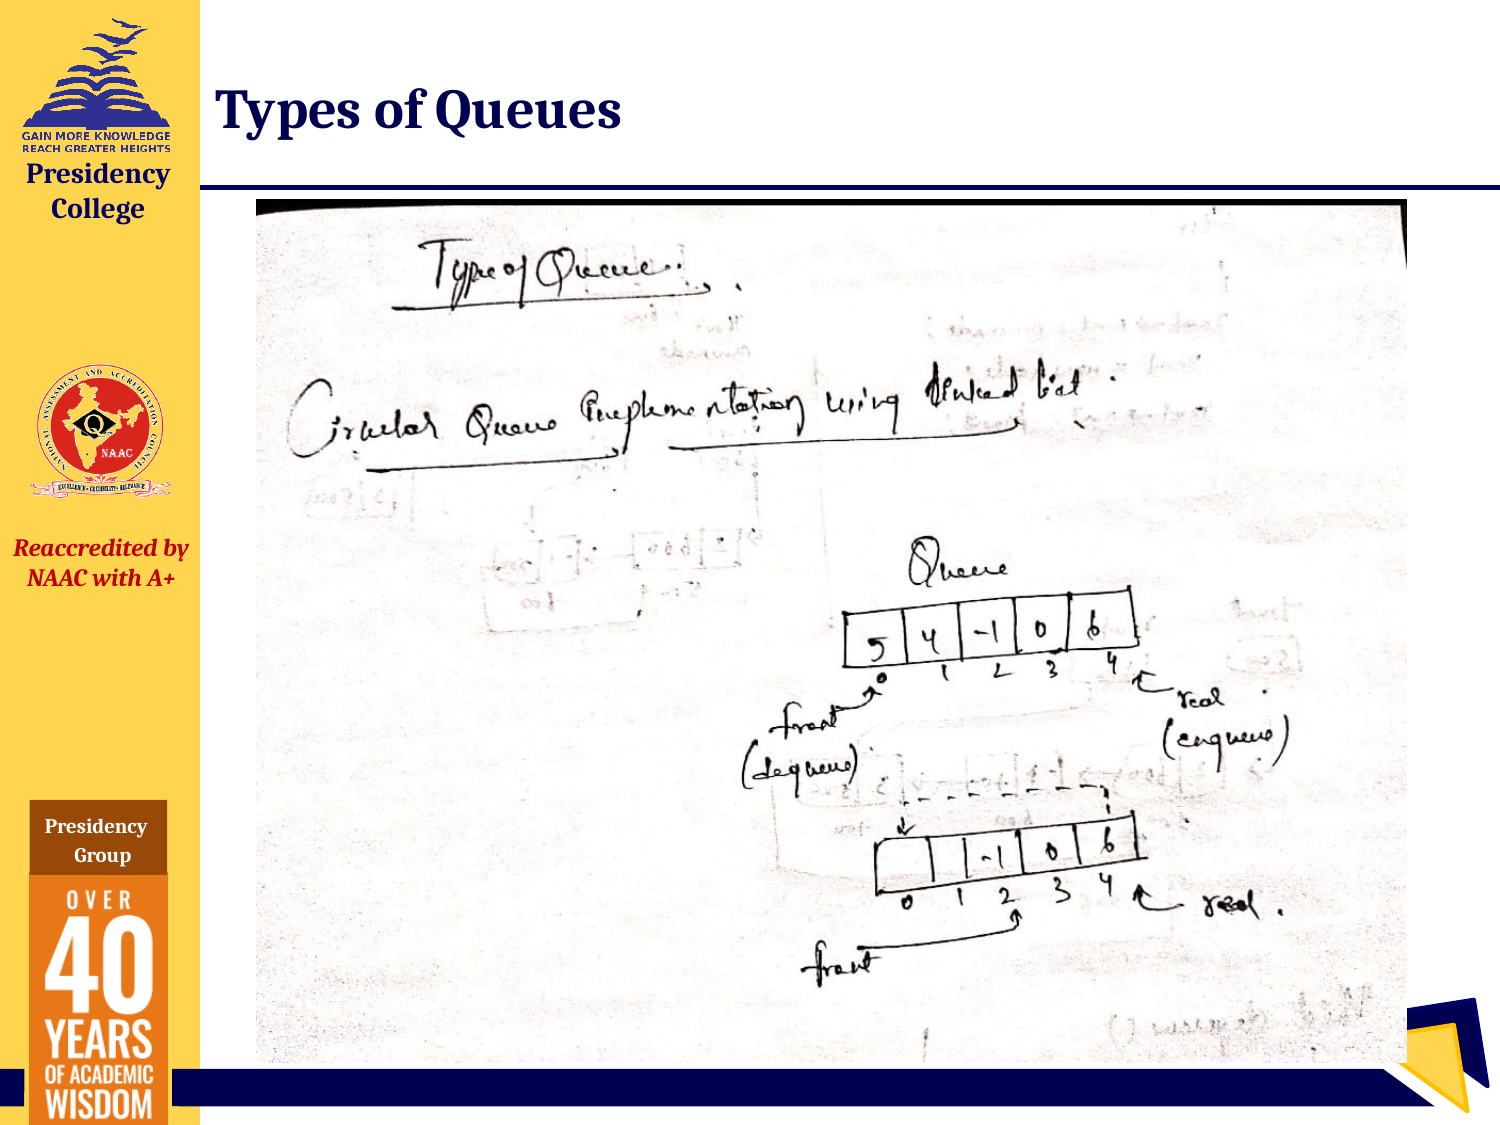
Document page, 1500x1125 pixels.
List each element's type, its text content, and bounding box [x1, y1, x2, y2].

picture [29, 875, 168, 1125]
picture [22, 18, 170, 152]
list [255, 199, 1407, 1063]
title Types of Queues [200, 37, 1463, 175]
picture [24, 362, 179, 501]
